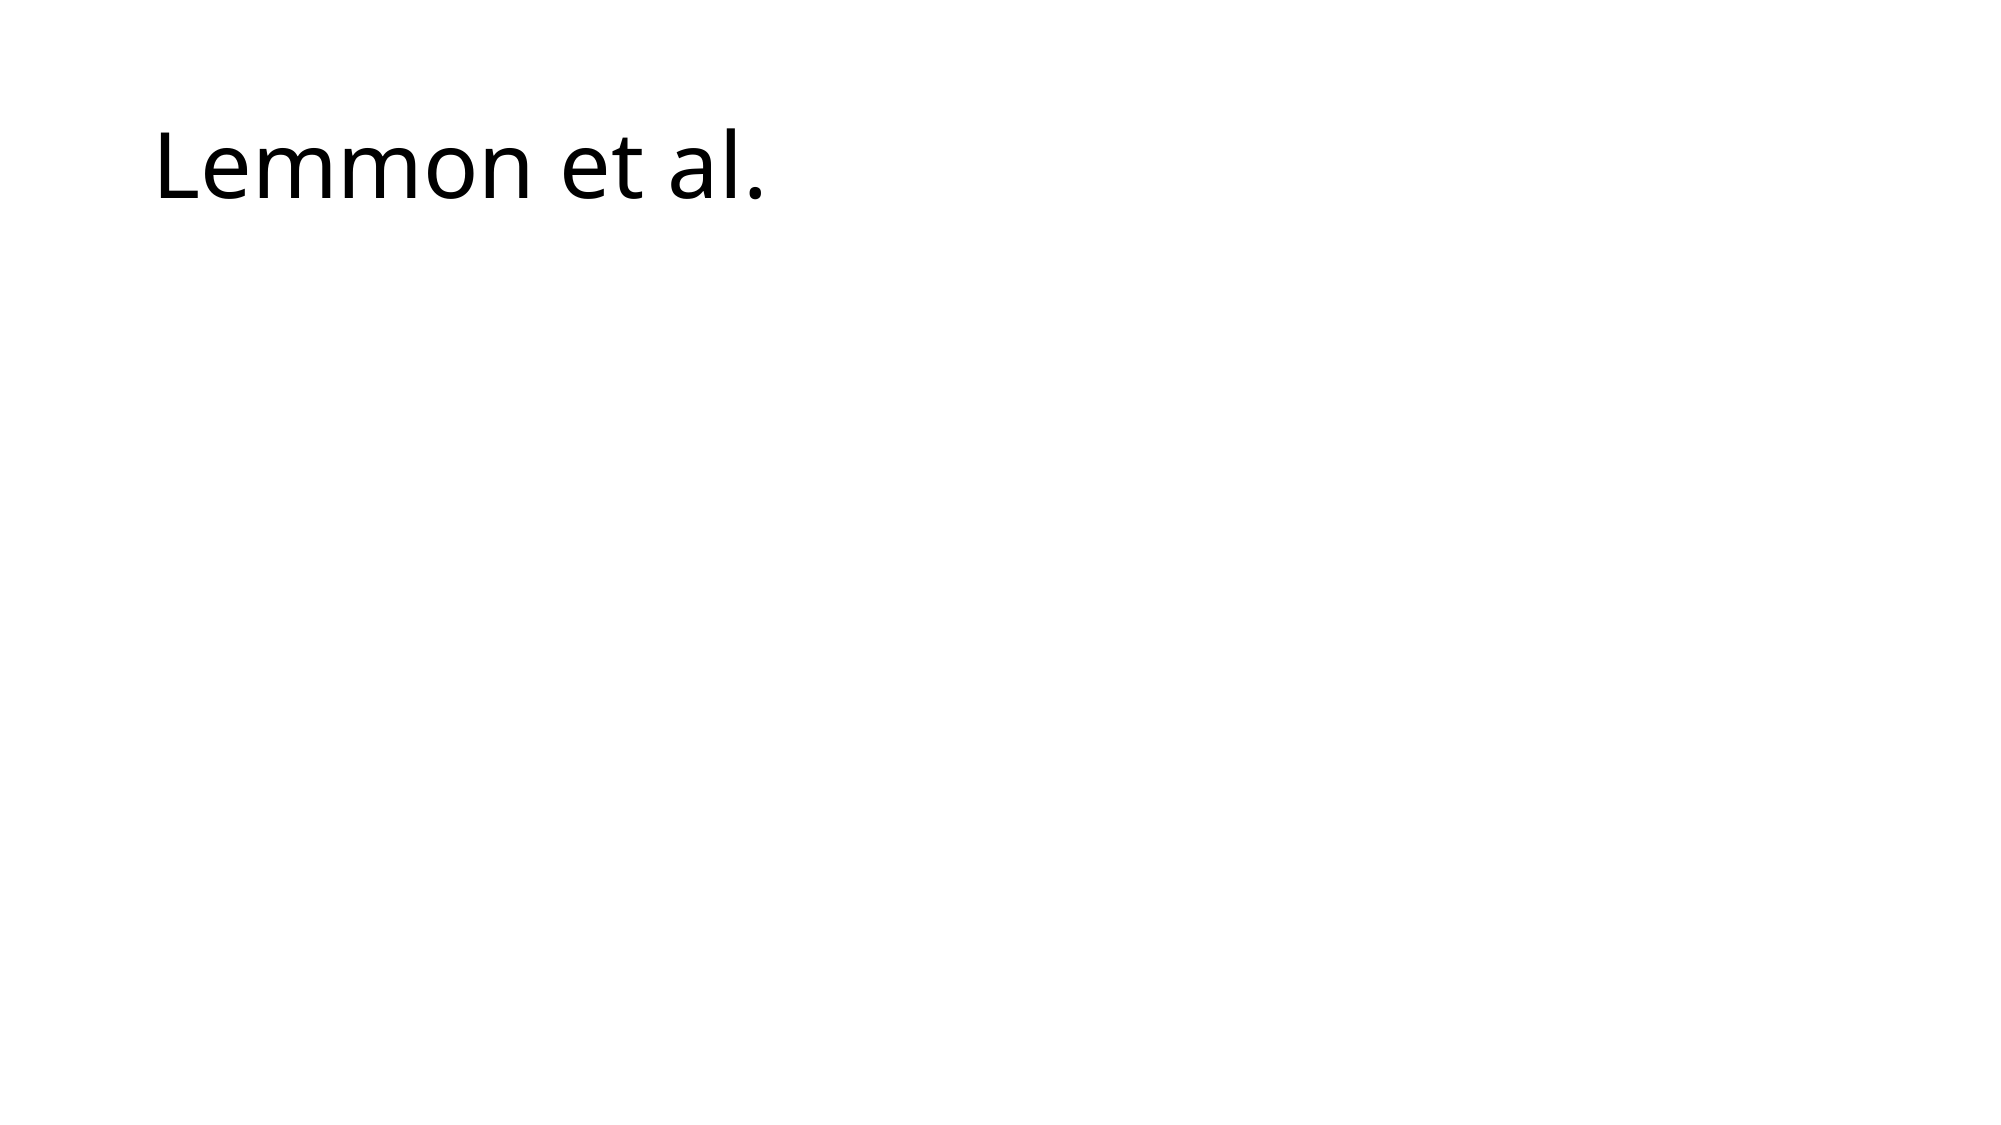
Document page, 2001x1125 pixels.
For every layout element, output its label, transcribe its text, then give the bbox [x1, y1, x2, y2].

title Lemmon et al. [137, 59, 1863, 278]
